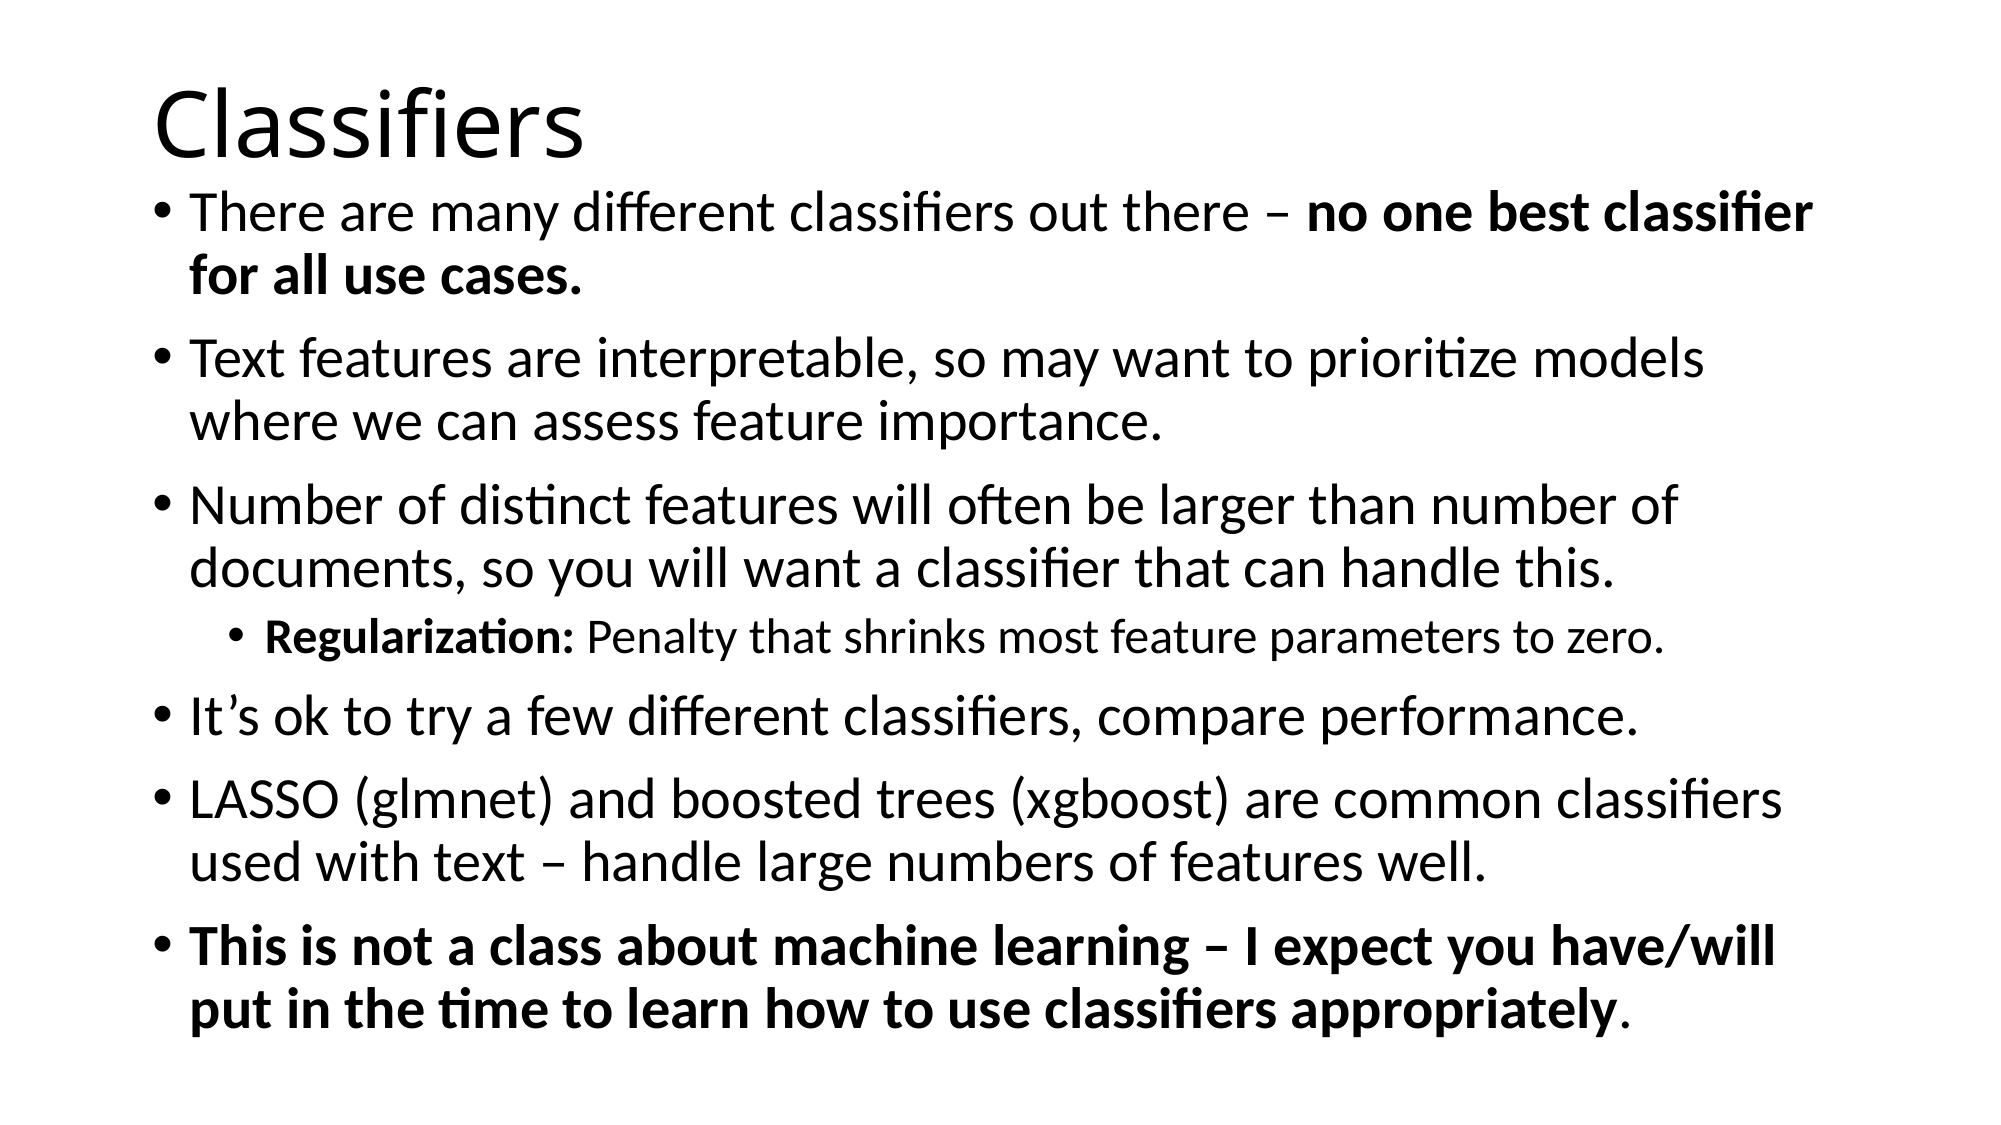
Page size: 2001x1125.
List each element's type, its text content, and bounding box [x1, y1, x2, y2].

list There are many different classifiers out there – no one best classifier for all use cases. Text features are interpretable, so may want to prioritize models where we can assess feature importance. Number of distinct features will often be larger than number of documents, so you will want a classifier that can handle this. Regularization: Penalty that shrinks most feature parameters to zero. It’s ok to try a few different classifiers, compare performance. LASSO (glmnet) and boosted trees (xgboost) are common classifiers used with text – handle large numbers of features well. This is not a class about machine learning – I expect you have/will put in the time to learn how to use classifiers appropriately. [137, 173, 1863, 1091]
title Classifiers [137, 19, 1863, 173]
